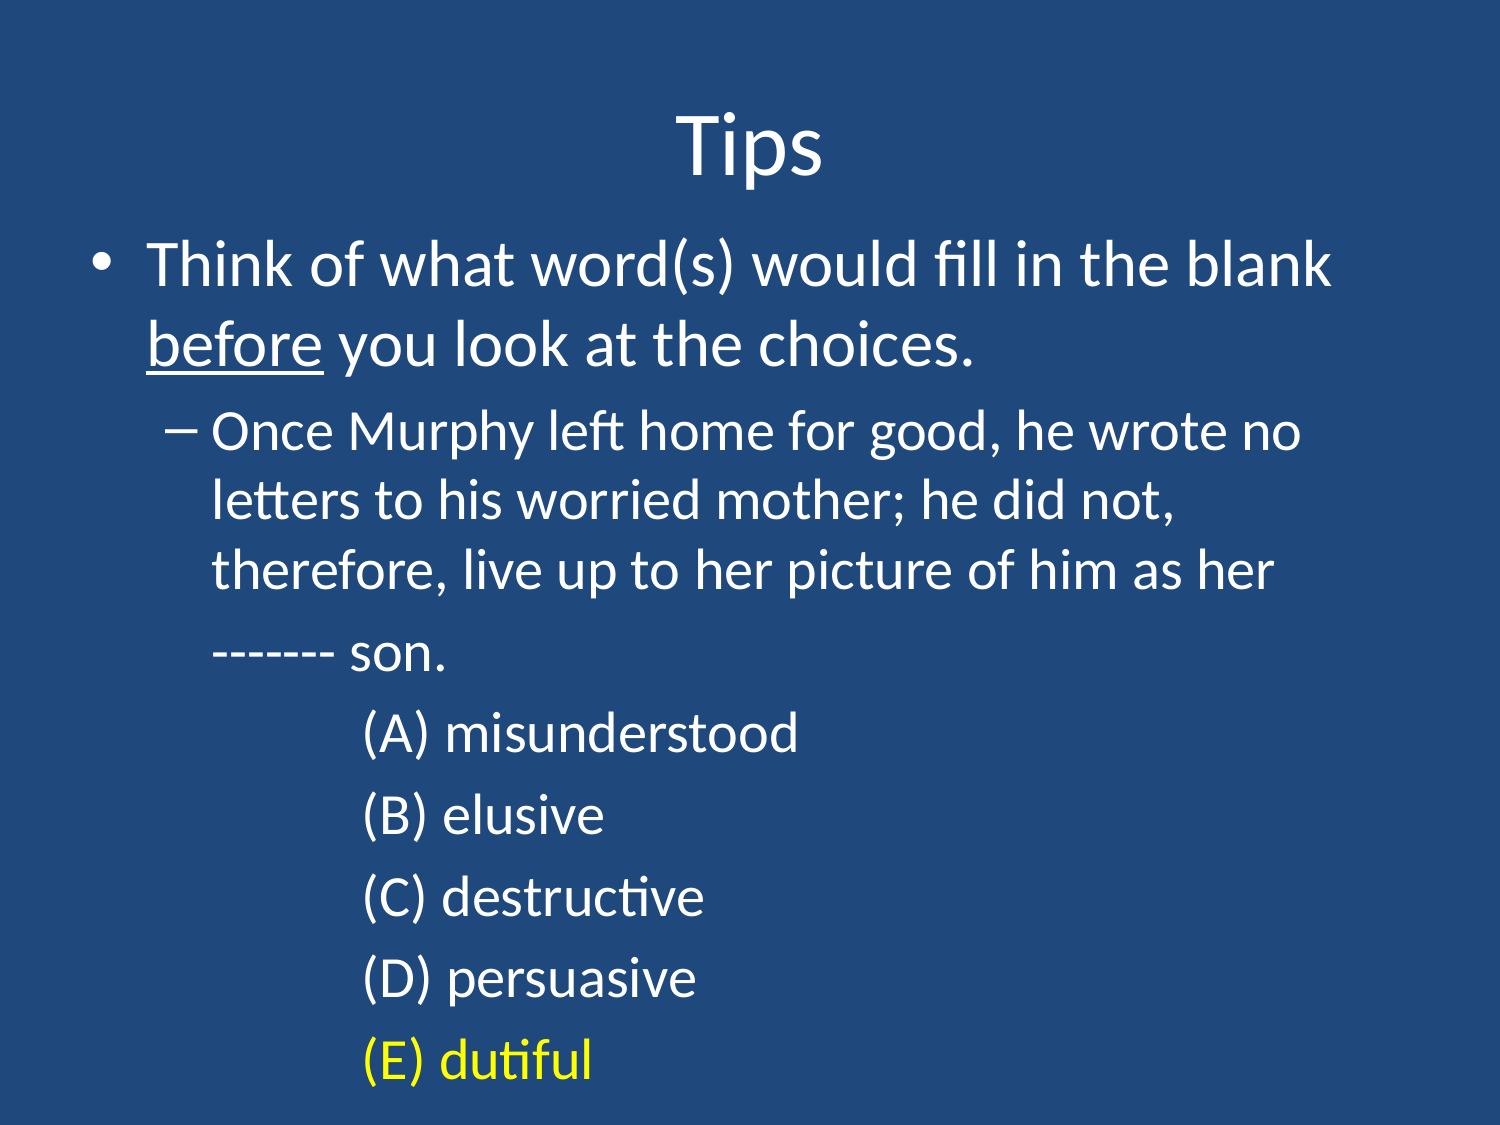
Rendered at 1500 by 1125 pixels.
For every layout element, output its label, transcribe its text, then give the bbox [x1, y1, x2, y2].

title Tips [75, 45, 1425, 212]
list Think of what word(s) would fill in the blank before you look at the choices. Once Murphy left home for good, he wrote no letters to his worried mother; he did not, therefore, live up to her picture of him as her ------- son. (A) misunderstood (B) elusive (C) destructive (D) persuasive (E) dutiful [75, 212, 1425, 1125]
